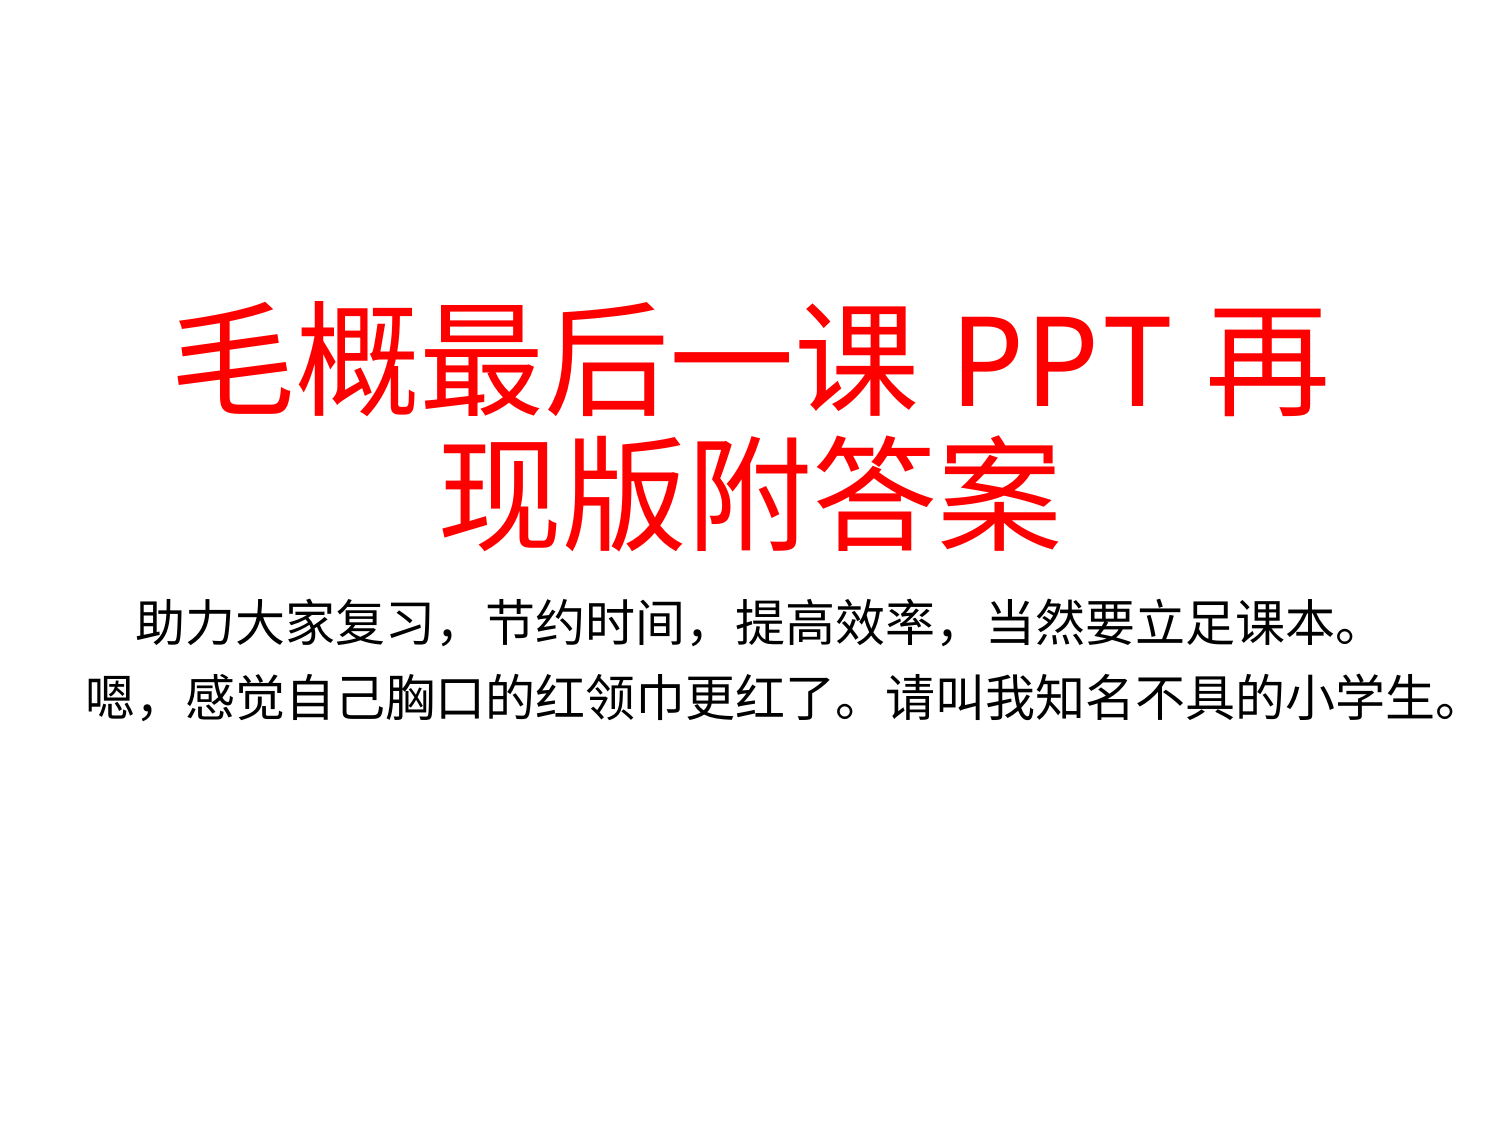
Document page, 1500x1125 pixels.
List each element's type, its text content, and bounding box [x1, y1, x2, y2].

title 毛概最后一课PPT再现版附答案 [112, 184, 1388, 576]
subtitle 助力大家复习，节约时间，提高效率，当然要立足课本。 嗯，感觉自己胸口的红领巾更红了。请叫我知名不具的小学生。 [45, 590, 1475, 1023]
